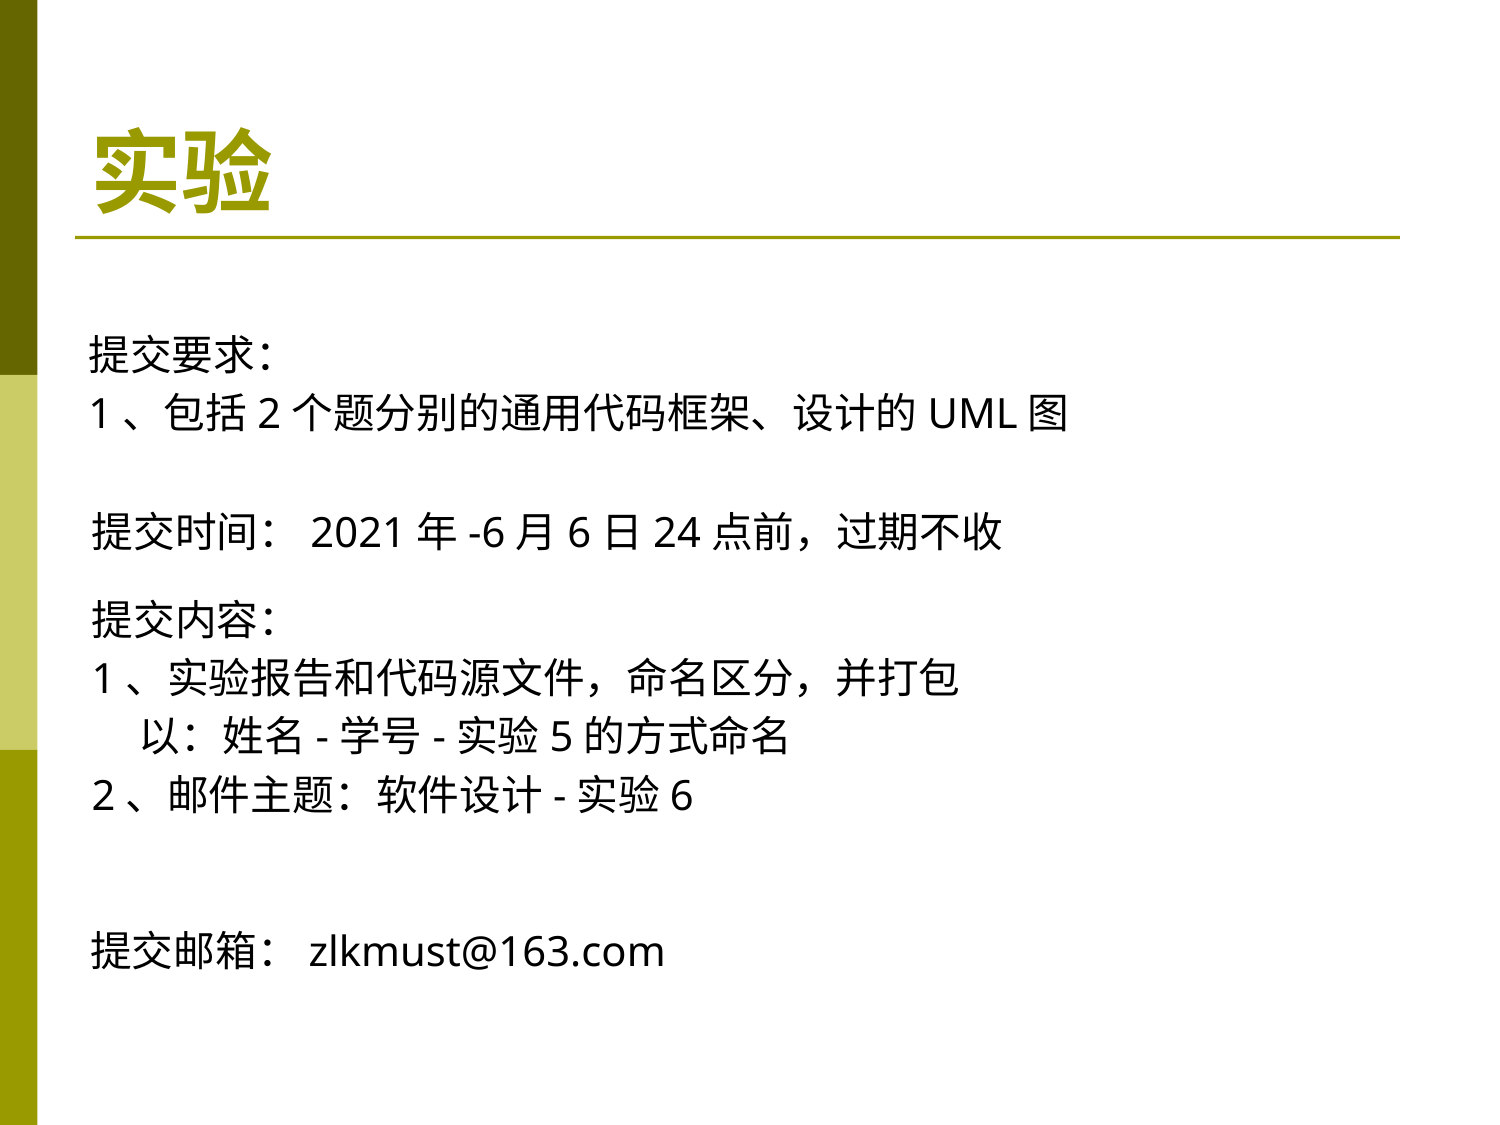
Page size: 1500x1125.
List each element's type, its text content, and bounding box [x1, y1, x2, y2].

text_box 提交时间：2021年-6月6日24点前，过期不收 [76, 497, 1427, 569]
text_box 提交邮箱：zlkmust@163.com [74, 916, 1425, 988]
text_box 提交内容： 1、实验报告和代码源文件，命名区分，并打包 以：姓名-学号-实验5的方式命名 2、邮件主题：软件设计-实验6 [76, 586, 1427, 846]
title 实验 [75, 45, 1425, 233]
list 提交要求： 1、包括2个题分别的通用代码框架、设计的UML图 [73, 321, 1424, 503]
